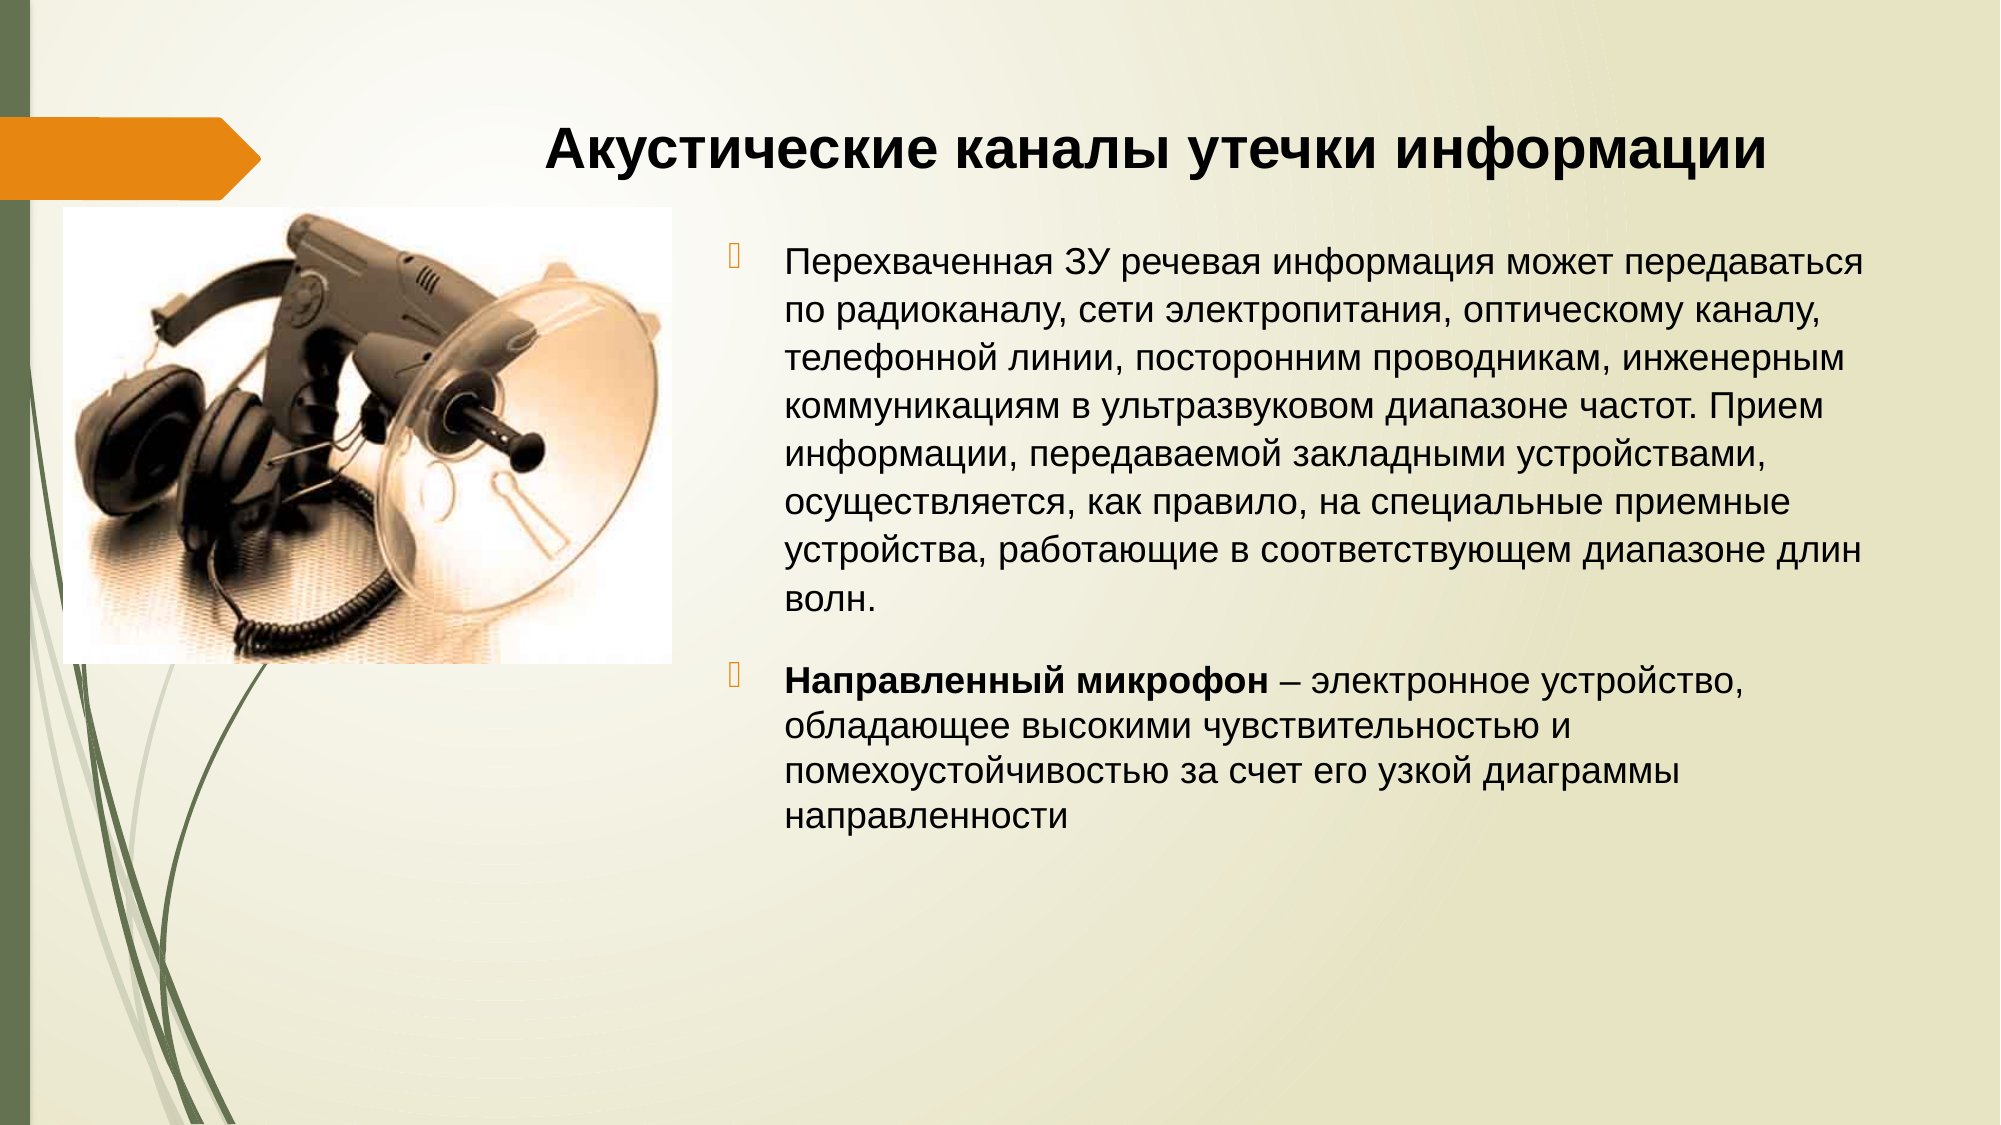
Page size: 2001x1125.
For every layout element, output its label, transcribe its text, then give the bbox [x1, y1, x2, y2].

picture [62, 207, 672, 665]
title Акустические каналы утечки информации [425, 102, 1888, 313]
list Перехваченная ЗУ речевая информация может передаваться по радиоканалу, сети электропитания, оптическому каналу, телефонной линии, посторонним проводникам, инженерным коммуникациям в ультразвуковом диапазоне частот. Прием информации, передаваемой закладными устройствами, осуществляется, как правило, на специальные приемные устройства, работающие в соответствующем диапазоне длин волн. Направленный микрофон – электронное устройство, обладающее высокими чувствительностью и помехоустойчивостью за счет его узкой диаграммы направленности [713, 313, 1888, 970]
